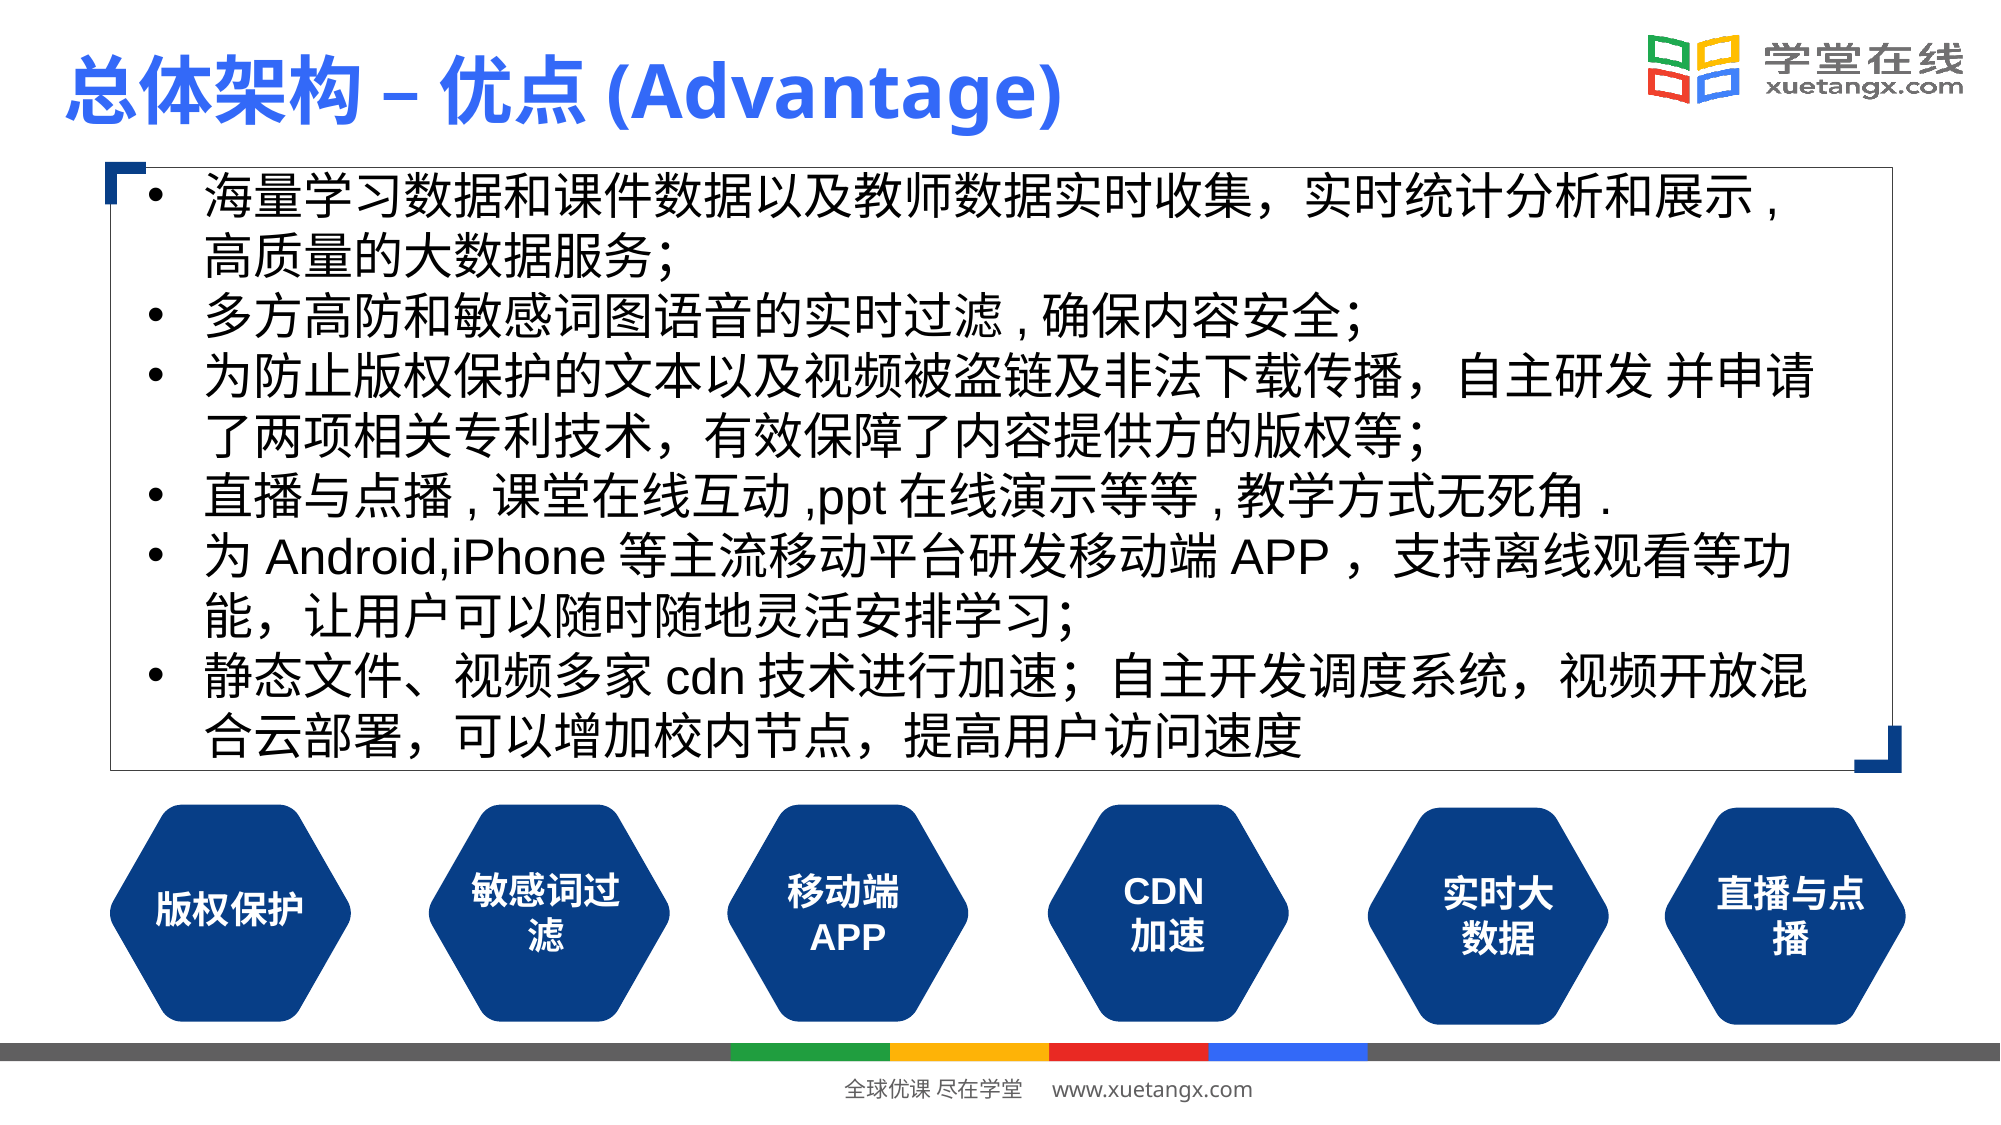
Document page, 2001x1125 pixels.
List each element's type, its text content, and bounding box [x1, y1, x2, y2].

picture [1610, 0, 2000, 173]
text_box [1047, 804, 1289, 1022]
text_box 敏感词过滤 [467, 867, 626, 958]
text_box [108, 165, 1895, 773]
text_box 版权保护 [150, 886, 310, 932]
text_box CDN加速 [1115, 867, 1222, 958]
text_box [1664, 807, 1906, 1025]
text_box 实时大数据 [1434, 870, 1563, 961]
text_box [1367, 807, 1609, 1025]
text_box 直播与点播 [1708, 870, 1874, 961]
text_box 海量学习数据和课件数据以及教师数据实时收集，实时统计分析和展示,高质量的大数据服务； 多方高防和敏感词图语音的实时过滤,确保内容安全； 为防止版权保护的文本以及视频被盗链及非法下载传播，自主研发 并申请了两项相关专利技术，有效保障了内容提供方的版权等； 直播与点播,课堂在线互动,ppt在线演示等等,教学方式无死角. 为Android,iPhone等主流移动平台研发移动端APP，支持离线观看等功能，让用户可以随时随地灵活安排学习； 静态文件、视频多家cdn技术进行加速；自主开发调度系统，视频开放混合云部署，可以增加校内节点，提高用户访问速度 [147, 164, 1841, 765]
text_box [727, 804, 969, 1022]
text_box [1852, 724, 1904, 775]
text_box [110, 804, 351, 1022]
text_box 总体架构 – 优点(Advantage) [49, 36, 1537, 141]
text_box [428, 804, 670, 1022]
text_box 移动端APP [763, 867, 933, 958]
text_box [103, 160, 148, 206]
